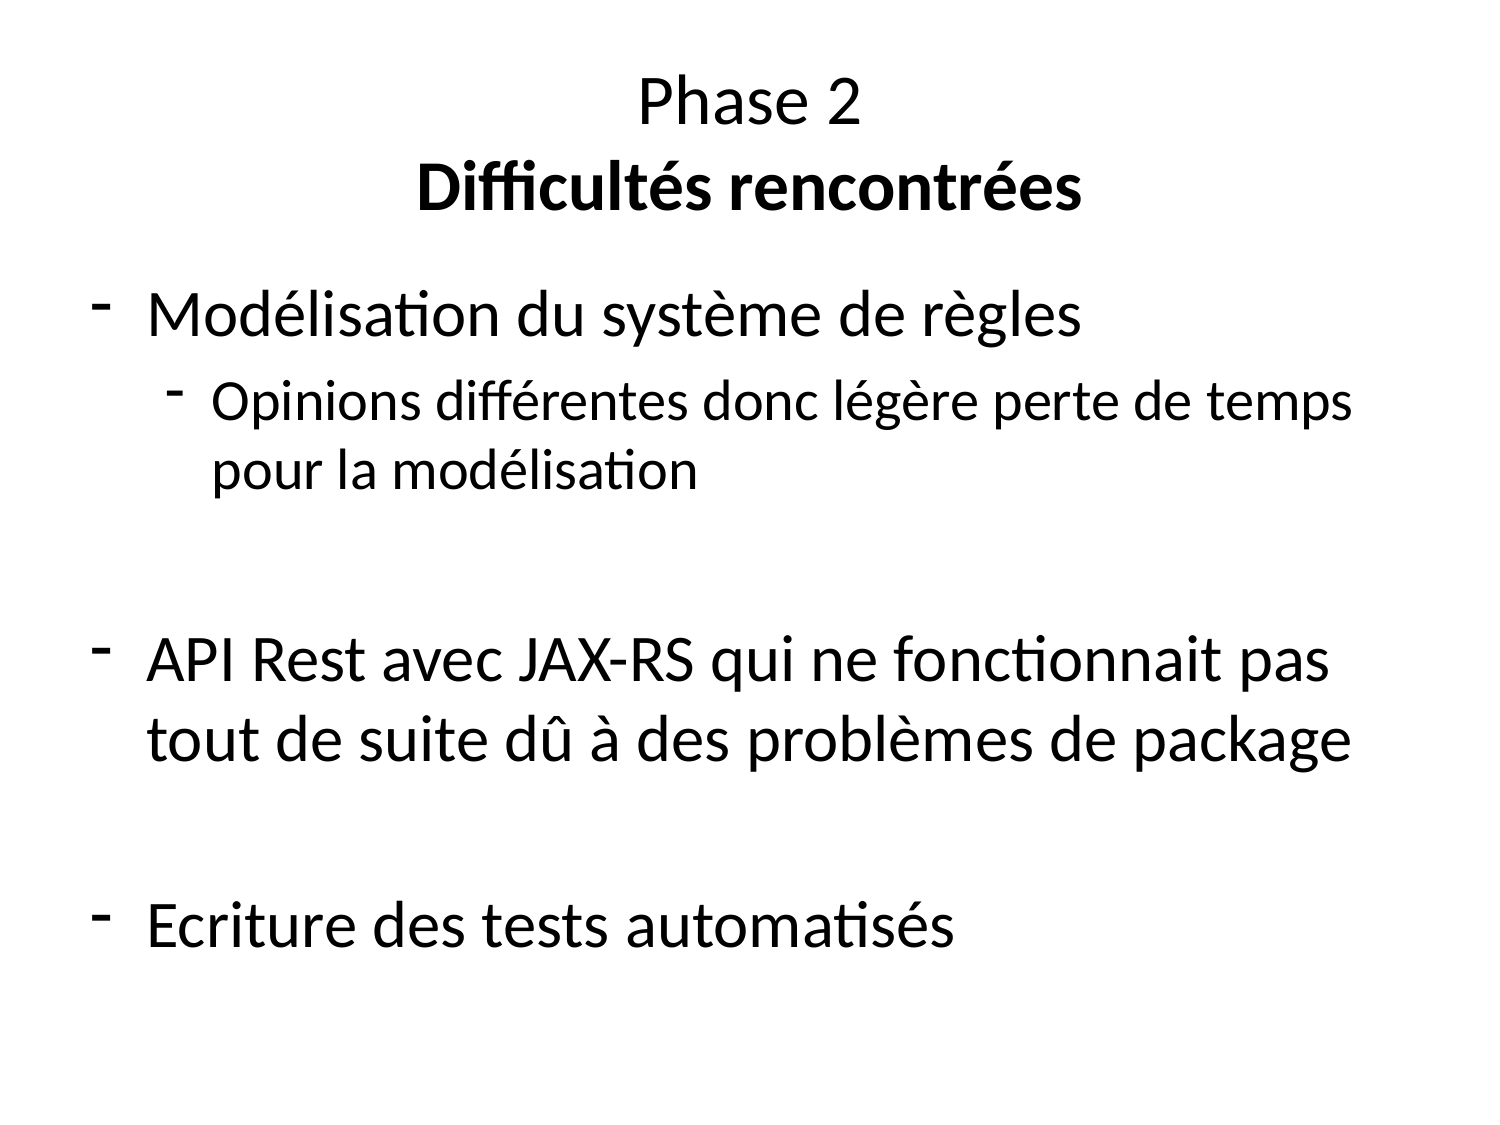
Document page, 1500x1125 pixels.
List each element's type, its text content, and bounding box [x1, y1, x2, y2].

title Phase 2 Difficultés rencontrées [75, 45, 1425, 233]
list Modélisation du système de règles Opinions différentes donc légère perte de temps pour la modélisation API Rest avec JAX-RS qui ne fonctionnait pas tout de suite dû à des problèmes de package Ecriture des tests automatisés [75, 262, 1425, 1005]
